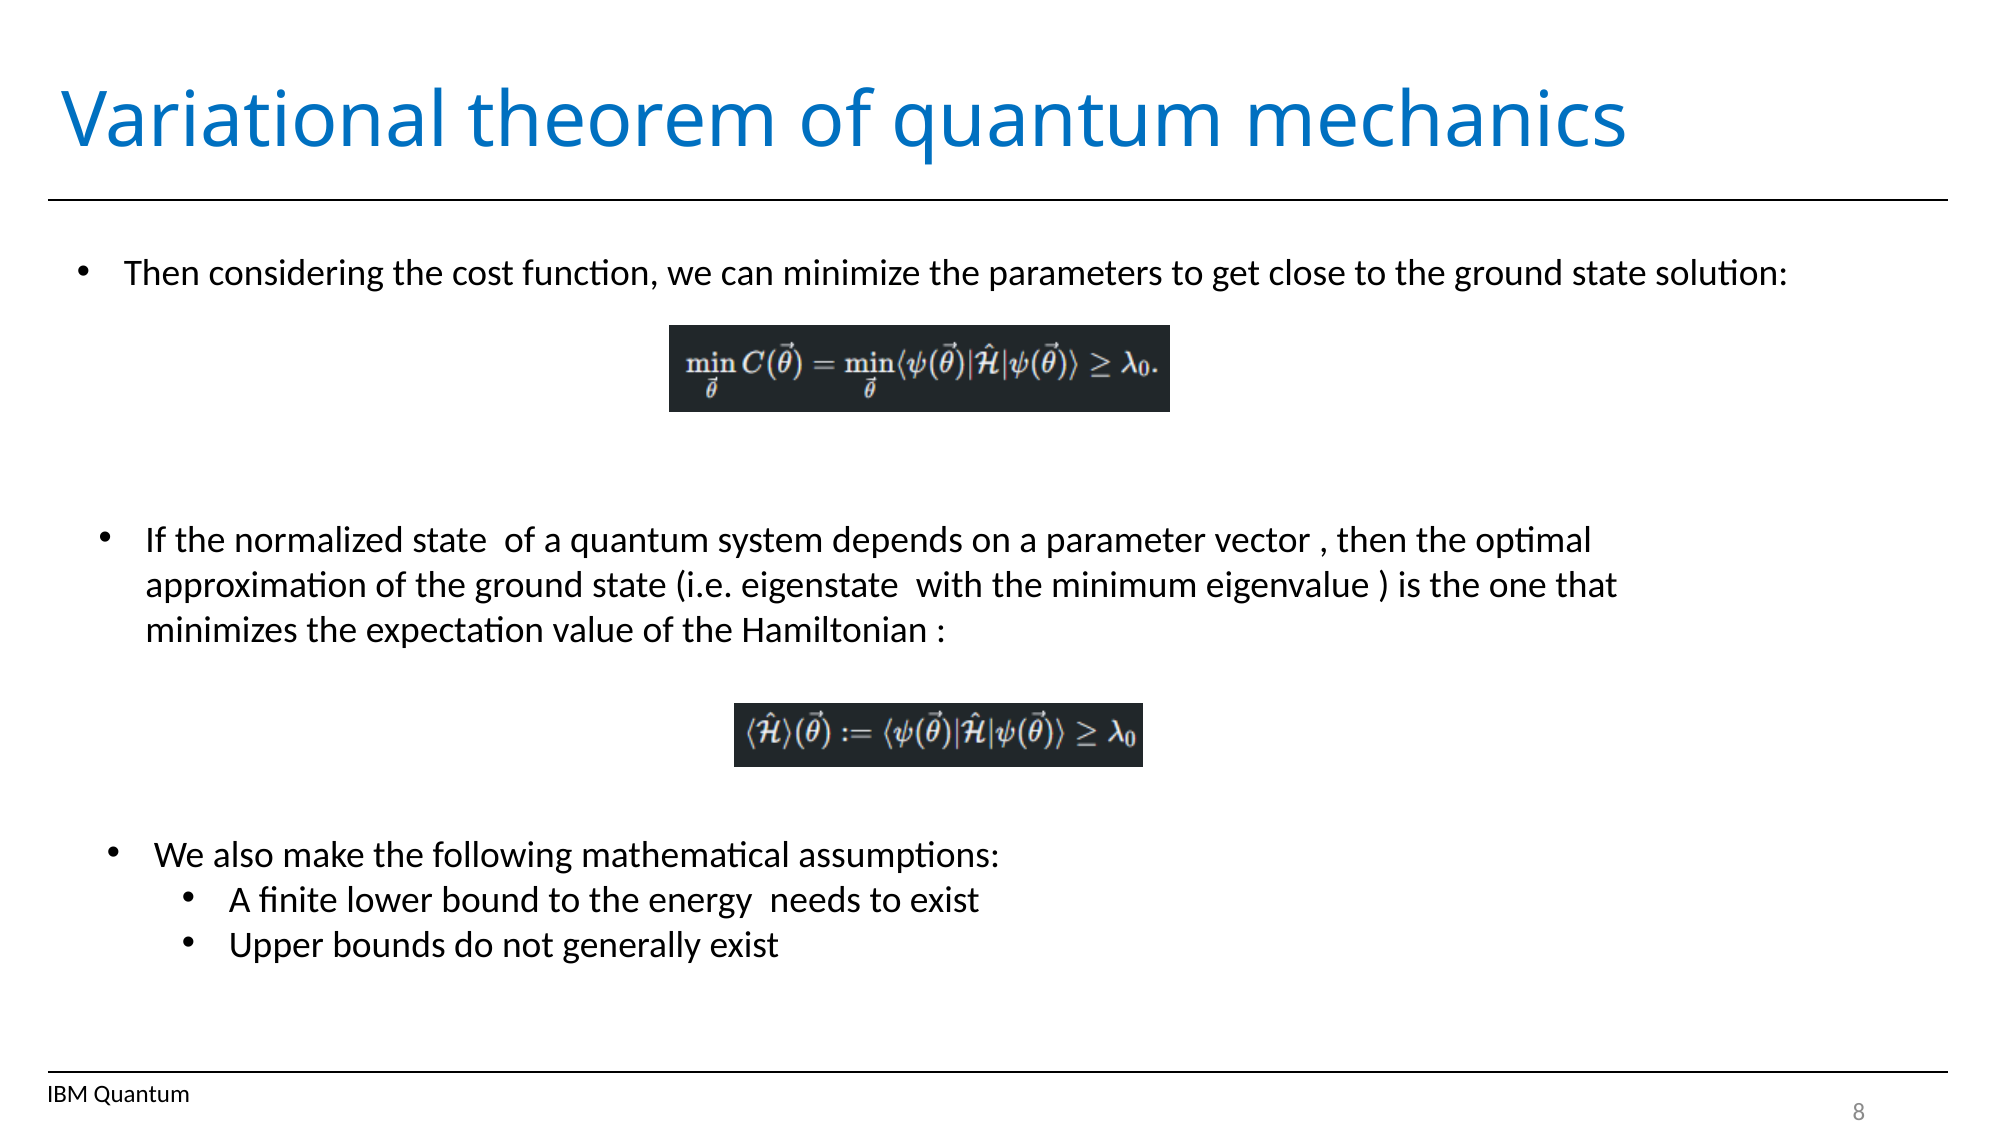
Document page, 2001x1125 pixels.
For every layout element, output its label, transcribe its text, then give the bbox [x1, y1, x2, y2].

title Variational theorem of quantum mechanics [46, 43, 1794, 200]
text_box IBM Quantum [32, 1070, 706, 1092]
picture [734, 703, 1143, 767]
slide_number 8 [1852, 1100, 1863, 1121]
text_box Then considering the cost function, we can minimize the parameters to get close to the ground state solution: [62, 240, 1839, 301]
picture [669, 325, 1170, 412]
